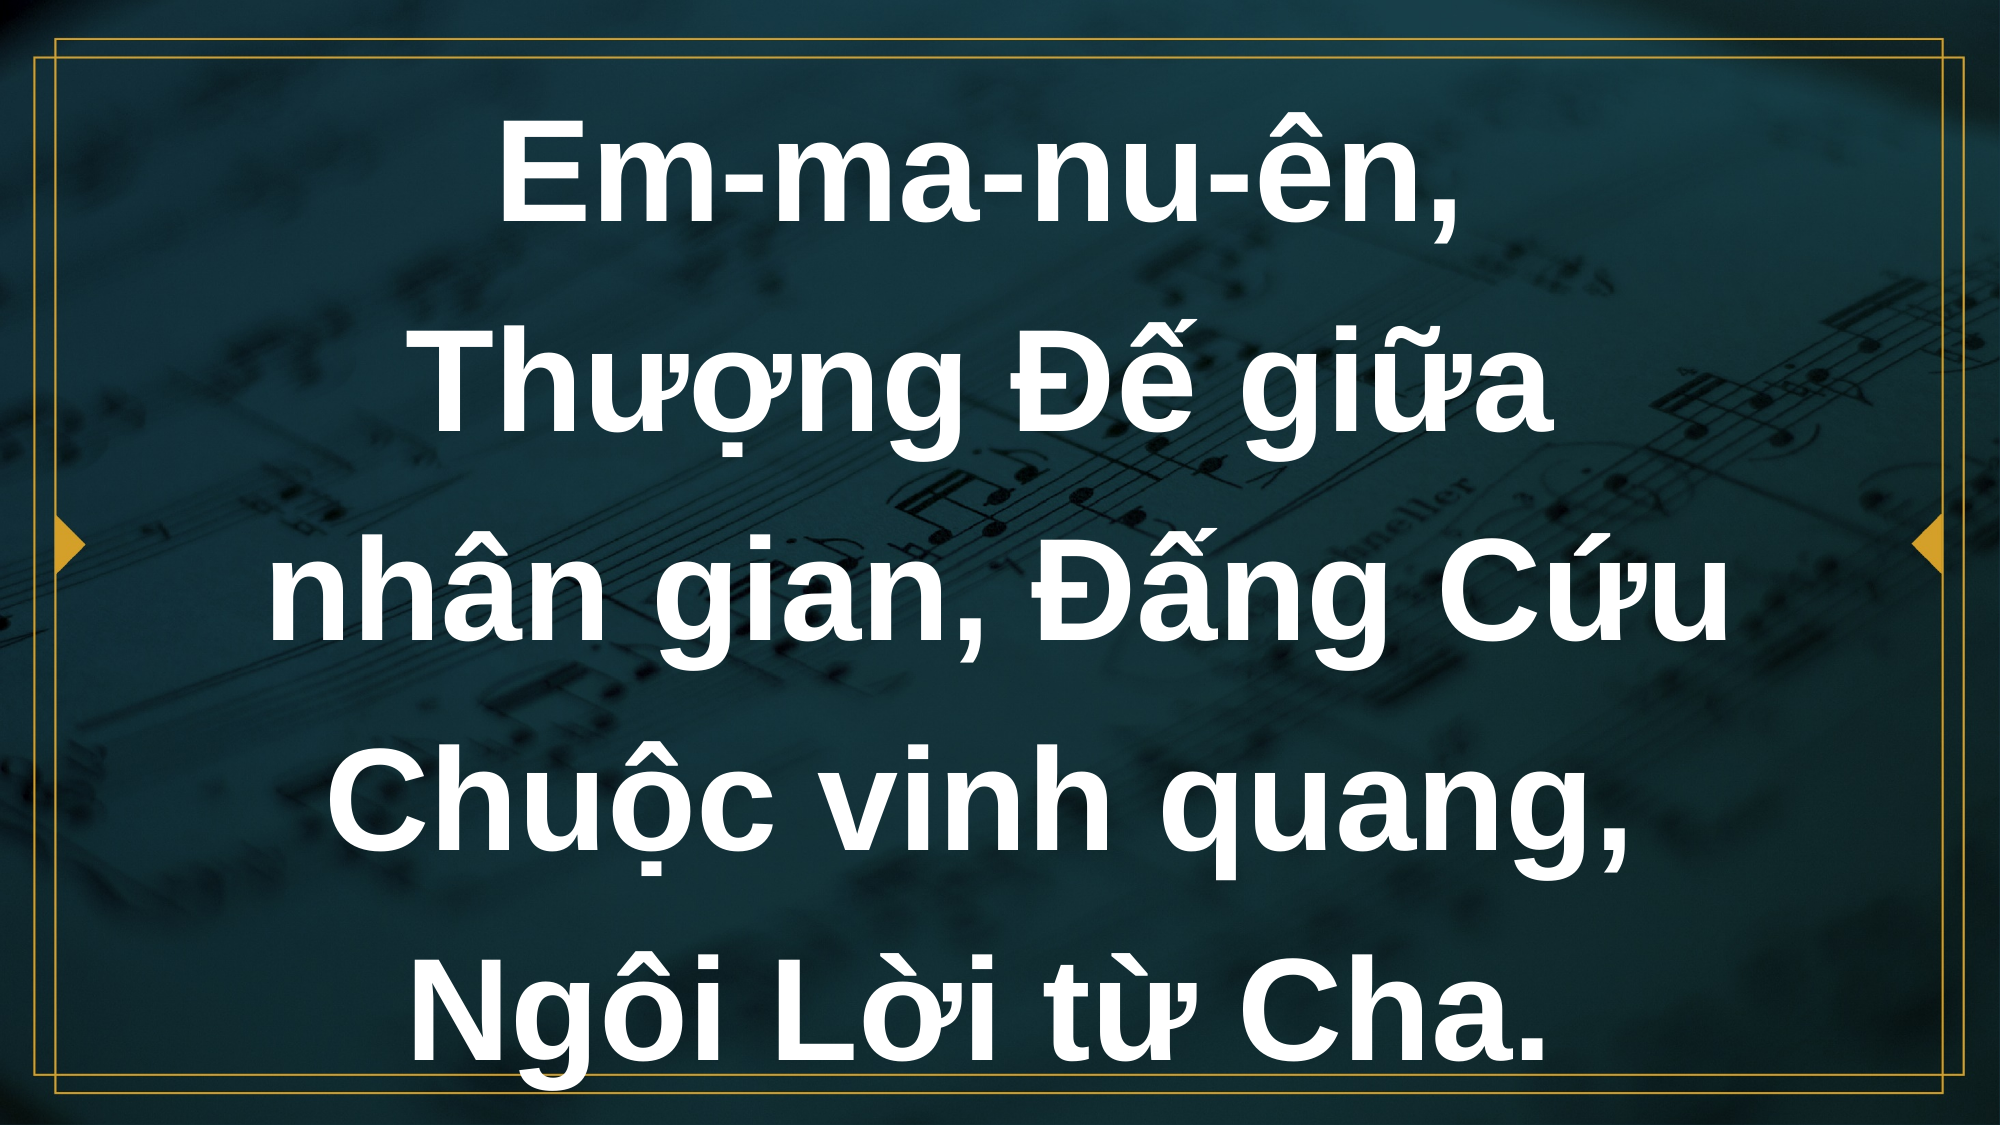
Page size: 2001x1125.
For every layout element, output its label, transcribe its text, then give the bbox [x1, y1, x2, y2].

picture [0, 0, 2000, 1125]
title Em-ma-nu-ên, Thượng Ðế giữa nhân gian, Ðấng Cứu Chuộc vinh quang, Ngôi Lời từ Cha. [55, 53, 1945, 1077]
